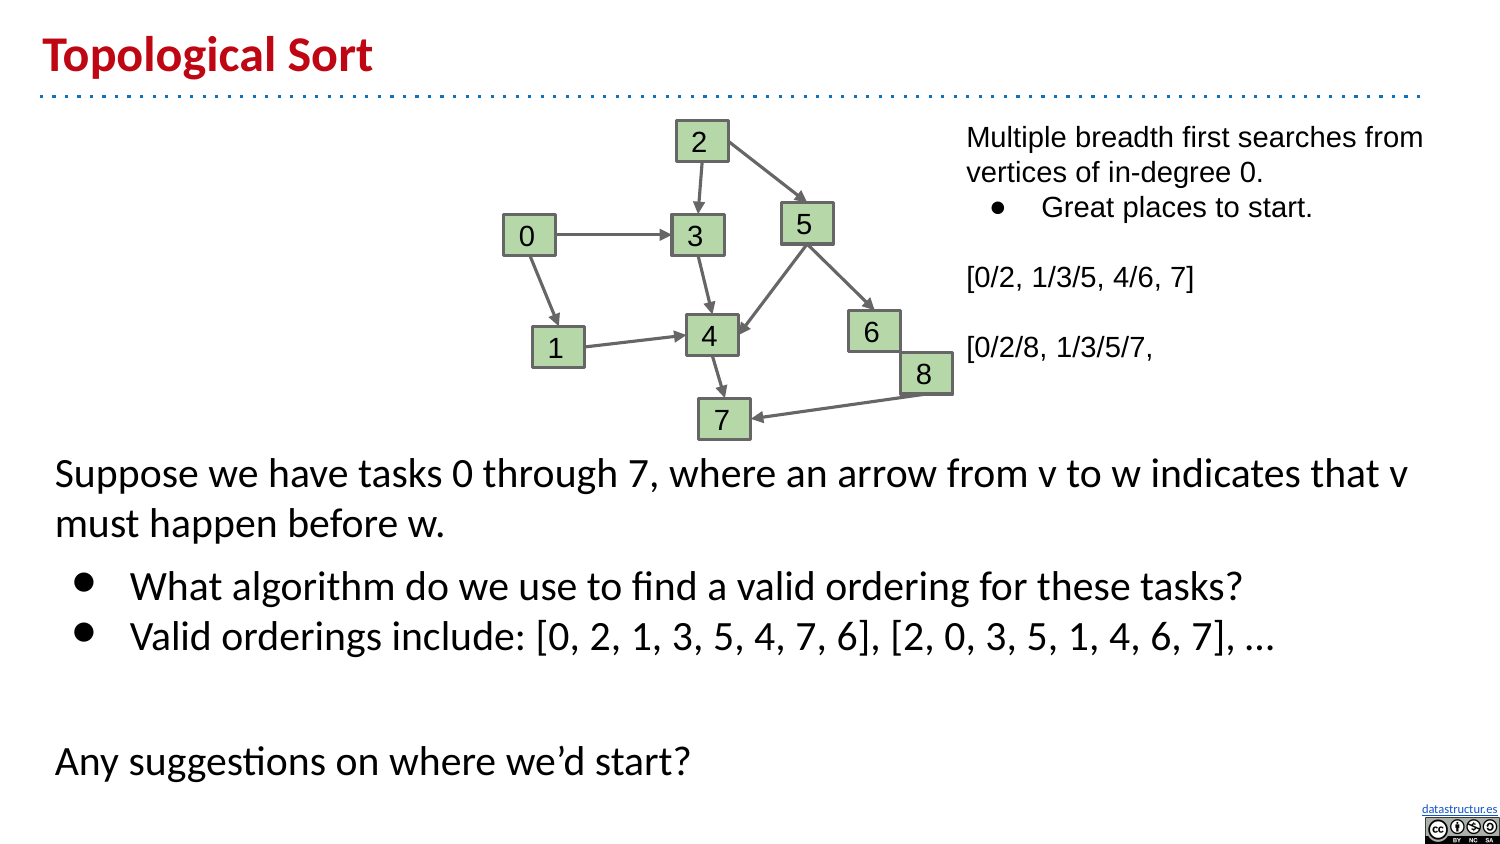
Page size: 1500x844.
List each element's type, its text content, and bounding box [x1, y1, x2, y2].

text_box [750, 393, 928, 420]
picture [1425, 817, 1500, 844]
text_box 8 [907, 352, 953, 394]
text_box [503, 120, 902, 440]
text_box Multiple breadth first searches from vertices of in-degree 0. Great places to start. [0/2, 1/3/5, 4/6, 7] [0/2/8, 1/3/5/7, [951, 103, 1500, 406]
list Suppose we have tasks 0 through 7, where an arrow from v to w indicates that v must happen before w. What algorithm do we use to find a valid ordering for these tasks? Valid orderings include: [0, 2, 1, 3, 5, 4, 7, 6], [2, 0, 3, 5, 1, 4, 6, 7], … Any suggestions on where we’d start? [39, 431, 1425, 711]
title Topological Sort [27, 15, 1378, 97]
